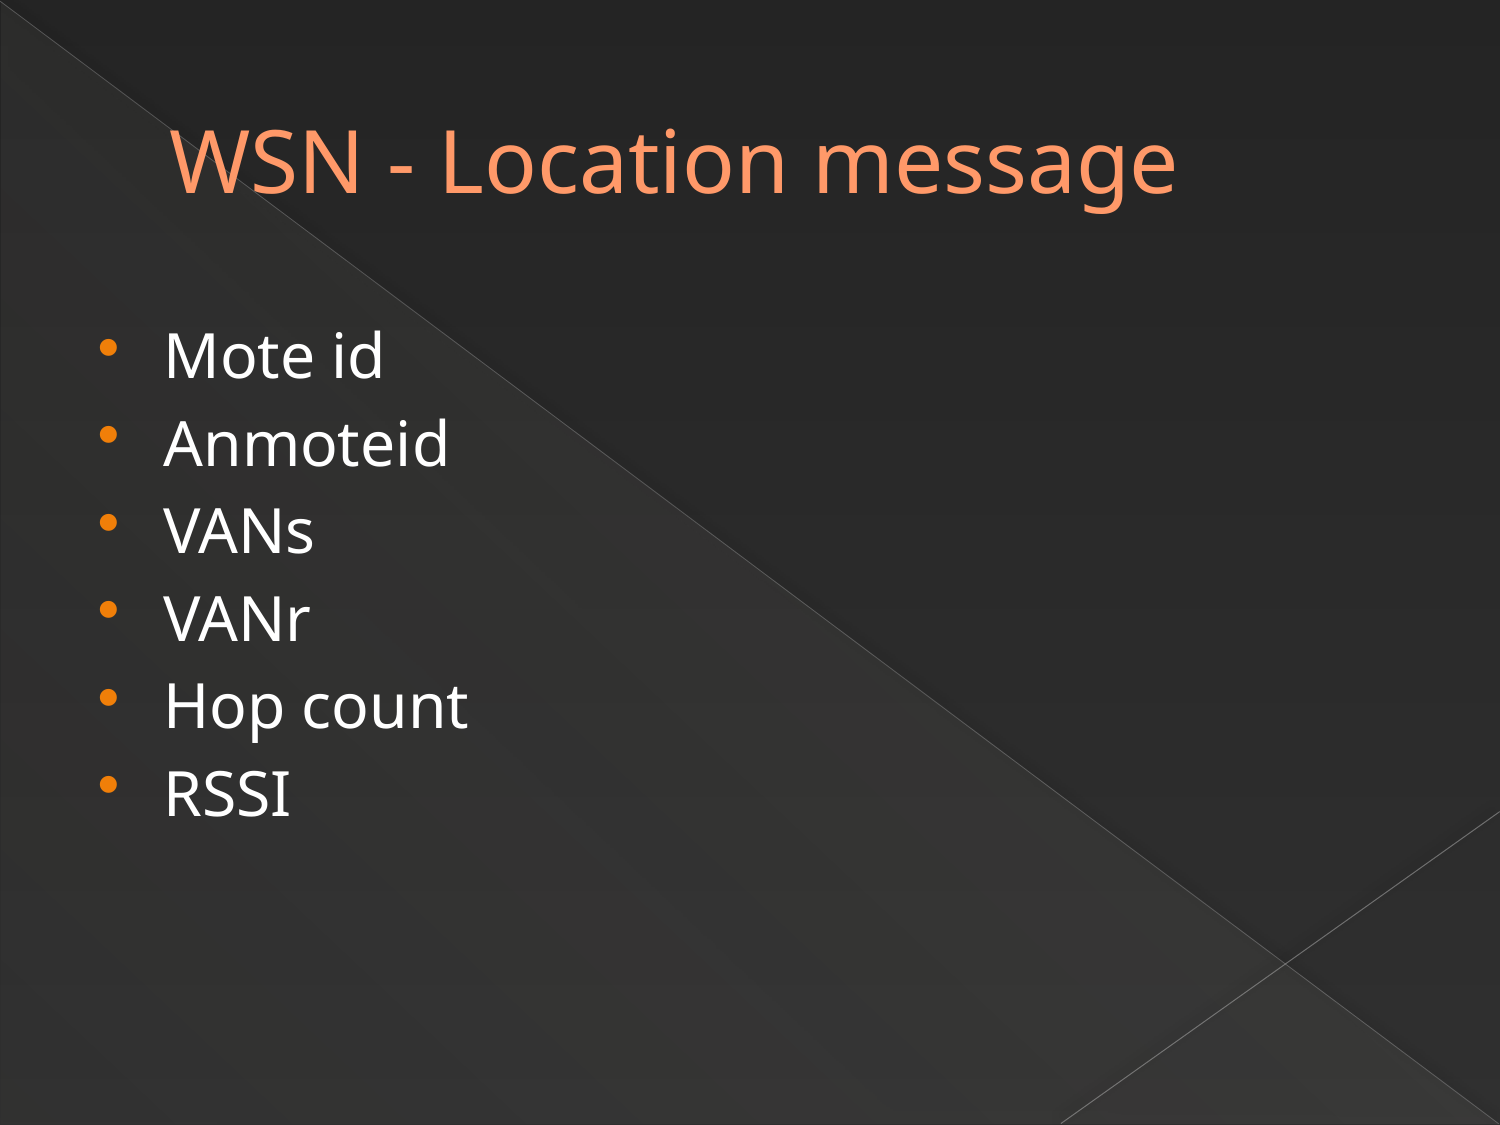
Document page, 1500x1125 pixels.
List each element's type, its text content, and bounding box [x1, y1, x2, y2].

list Mote id Anmoteid VANs VANr Hop count RSSI [75, 308, 1425, 1059]
title WSN - Location message [75, 43, 1425, 274]
